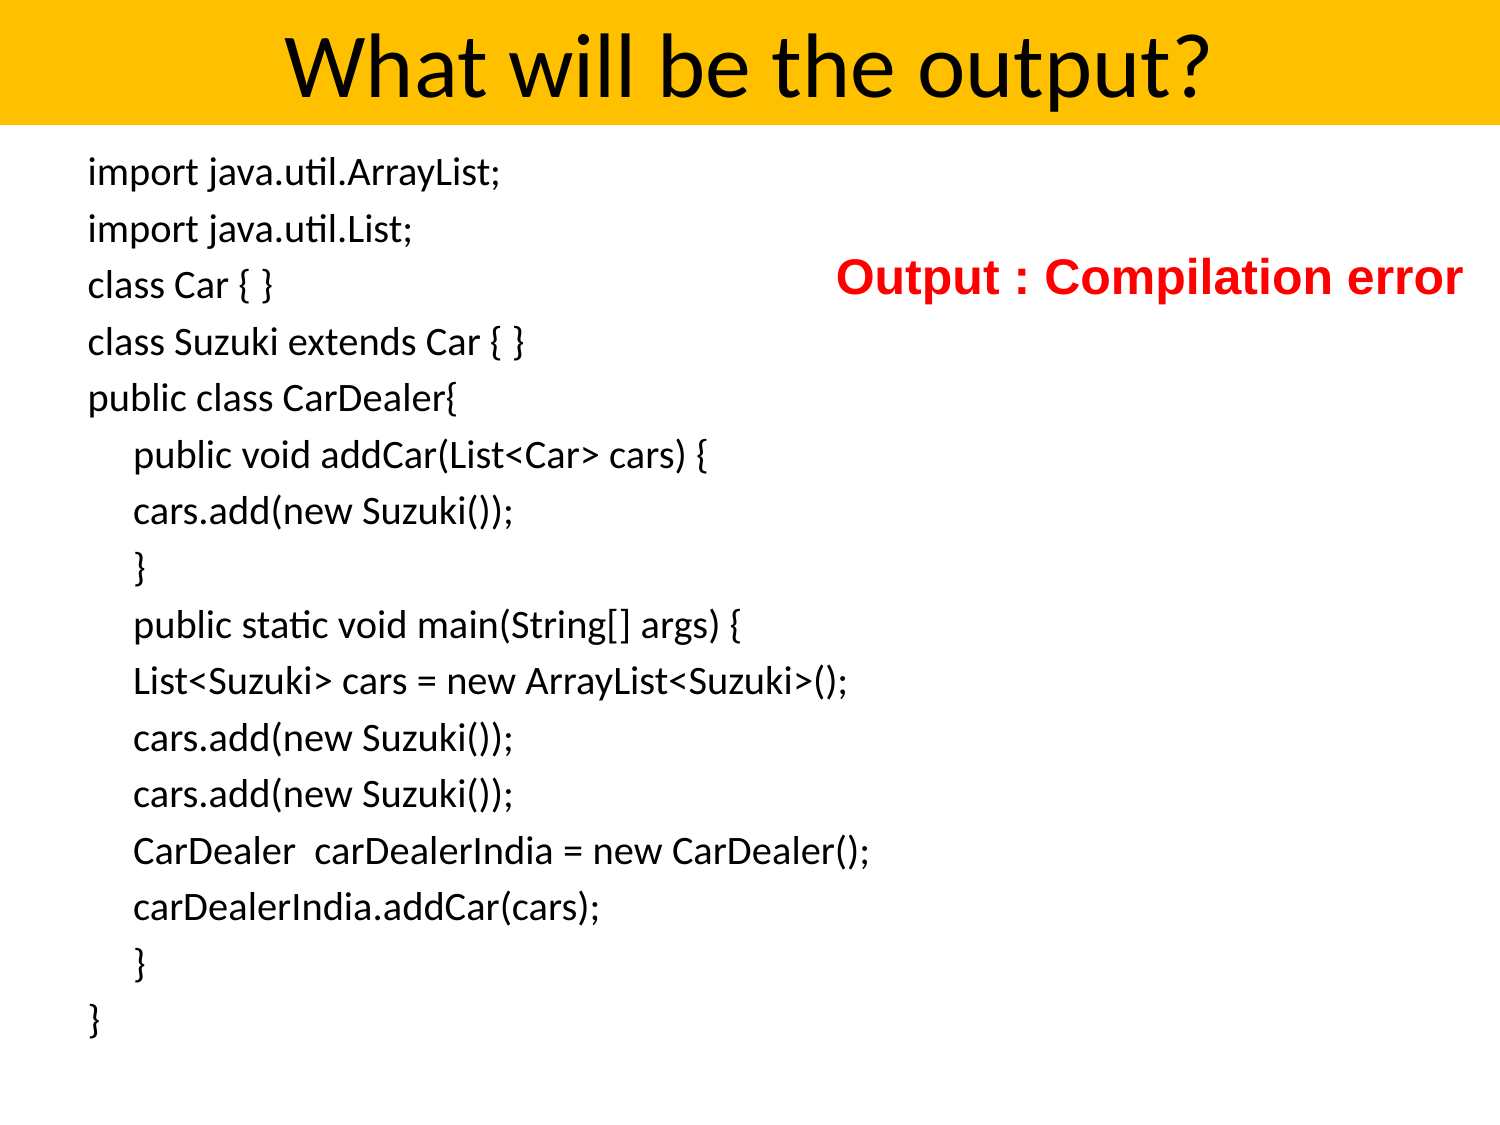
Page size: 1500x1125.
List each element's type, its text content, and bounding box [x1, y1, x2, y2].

list import java.util.ArrayList; import java.util.List; class Car { } class Suzuki extends Car { } public class CarDealer{ public void addCar(List<Car> cars) { cars.add(new Suzuki()); } public static void main(String[] args) { List<Suzuki> cars = new ArrayList<Suzuki>(); cars.add(new Suzuki()); cars.add(new Suzuki()); CarDealer carDealerIndia = new CarDealer(); carDealerIndia.addCar(cars); } } [0, 137, 1013, 1125]
title What will be the output? [0, 0, 1500, 125]
text_box Output : Compilation error [800, 237, 1500, 362]
